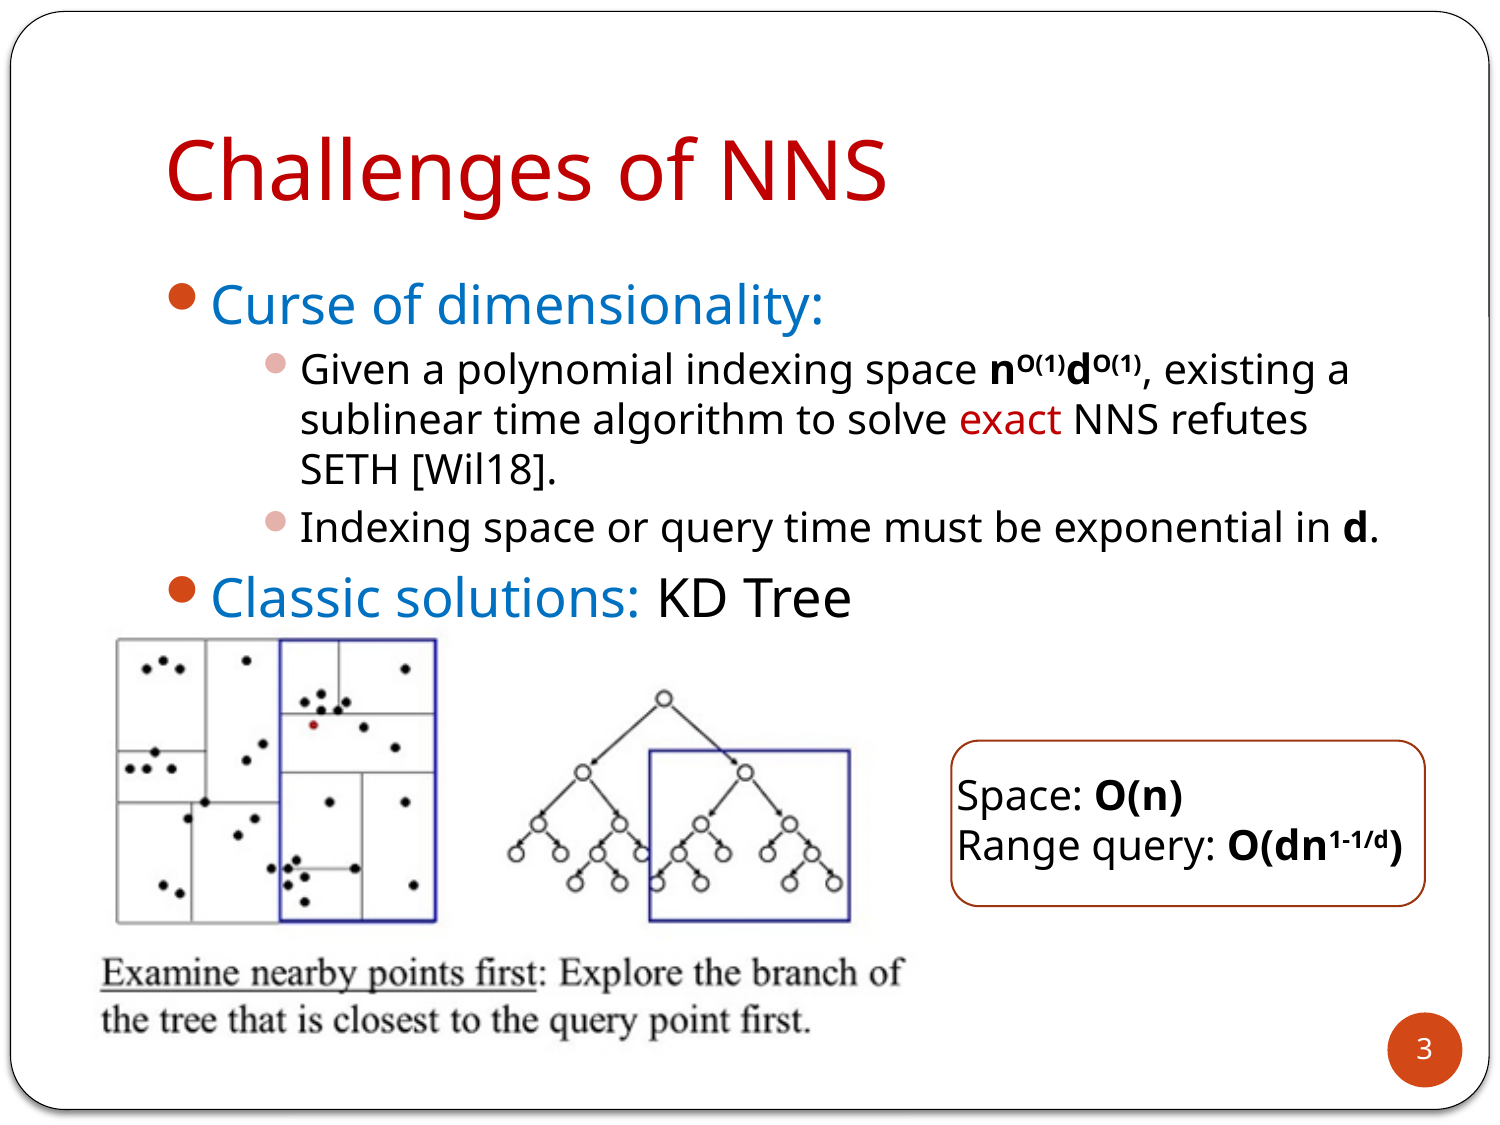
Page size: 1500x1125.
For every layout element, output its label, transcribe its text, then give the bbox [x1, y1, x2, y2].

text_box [951, 740, 1426, 907]
picture [57, 589, 940, 1089]
title Challenges of NNS [150, 45, 1425, 233]
list Curse of dimensionality: Given a polynomial indexing space nO(1)dO(1), existing a sublinear time algorithm to solve exact NNS refutes SETH [Wil18]. Indexing space or query time must be exponential in d. Classic solutions: KD Tree [150, 262, 1425, 742]
slide_number 3 [1387, 1012, 1463, 1088]
